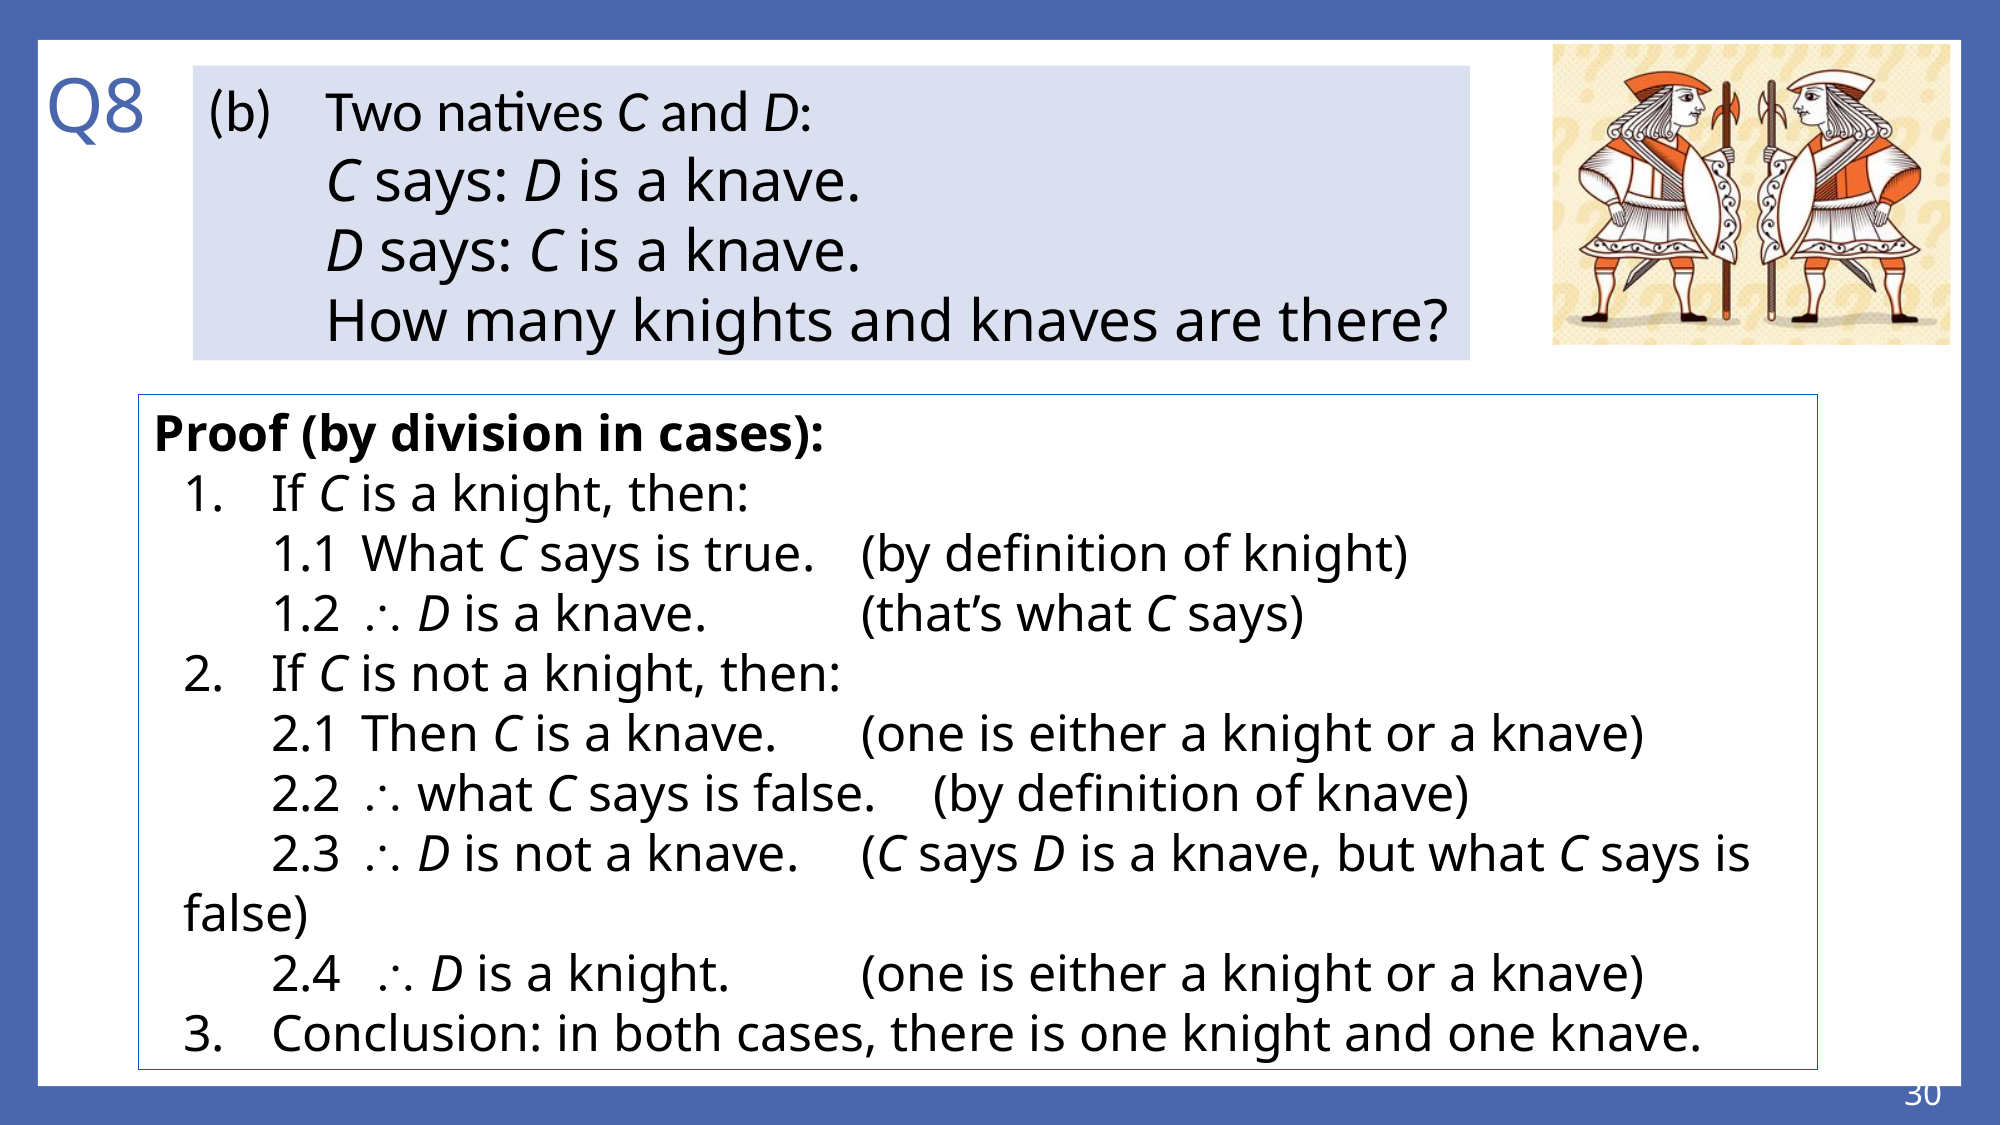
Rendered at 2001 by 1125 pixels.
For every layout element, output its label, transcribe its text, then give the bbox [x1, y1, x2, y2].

text_box (b) Two natives C and D: C says: D is a knave. D says: C is a knave. How many knights and knaves are there? [192, 65, 1470, 361]
picture [1552, 44, 1951, 345]
slide_number 30 [1677, 1065, 1958, 1125]
text_box Proof (by division in cases): 1. If C is a knight, then: 1.1 What C says is true. (by definition of knight) 1.2  D is a knave. (that’s what C says) 2. If C is not a knight, then: 2.1 Then C is a knave. (one is either a knight or a knave) 2.2  what C says is false. (by definition of knave) 2.3  D is not a knave. (C says D is a knave, but what C says is false) 2.4  D is a knight. (one is either a knight or a knave) 3. Conclusion: in both cases, there is one knight and one knave. [138, 394, 1818, 1070]
title Q8 [30, 0, 193, 218]
